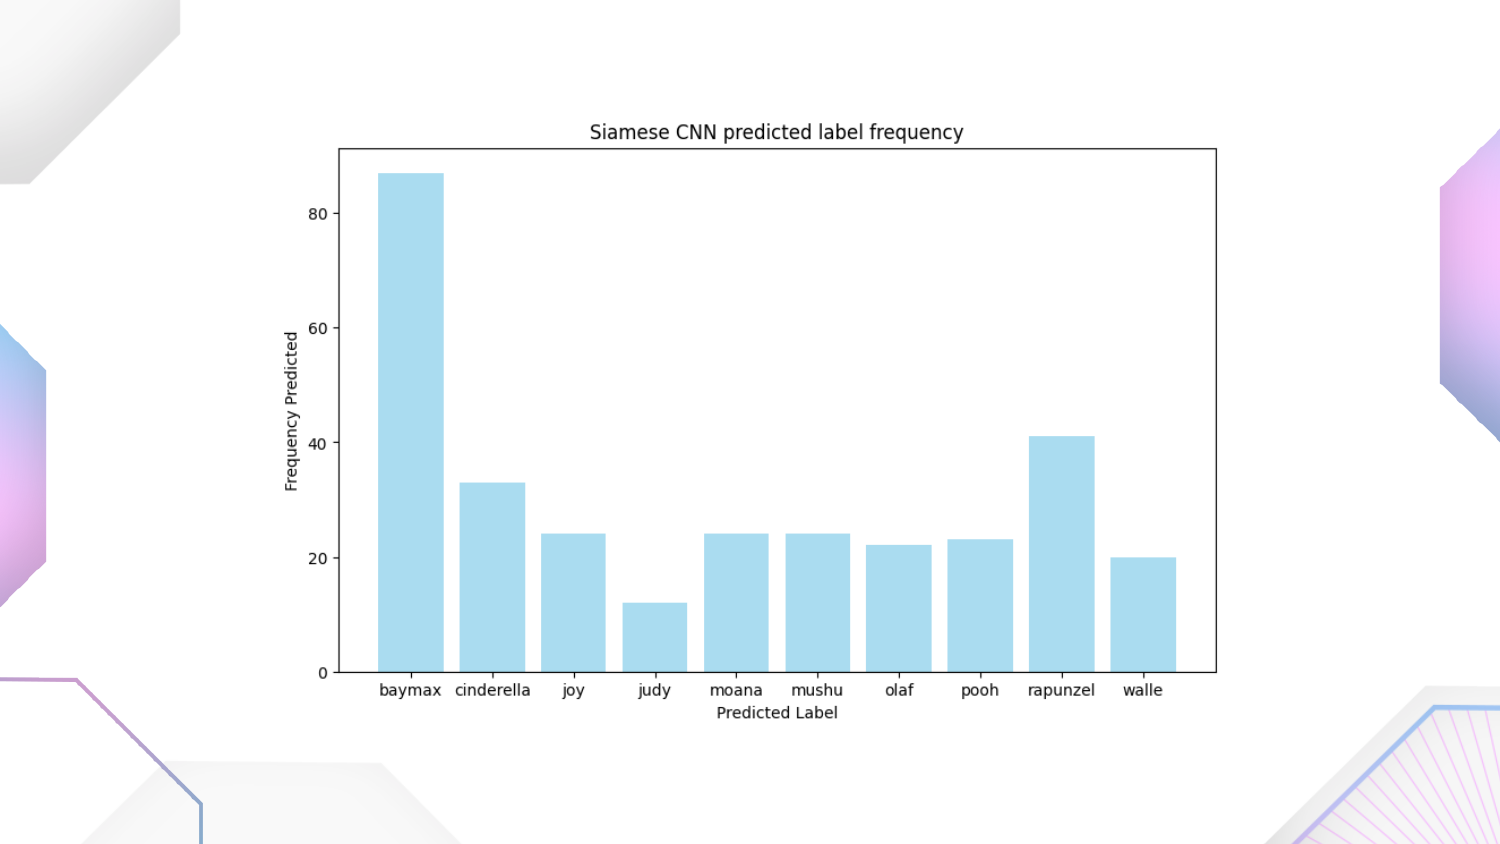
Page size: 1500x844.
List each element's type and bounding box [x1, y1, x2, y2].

picture [1246, 677, 1500, 844]
picture [0, 0, 193, 200]
picture [1437, 47, 1500, 523]
picture [0, 228, 543, 844]
picture [274, 112, 1226, 732]
